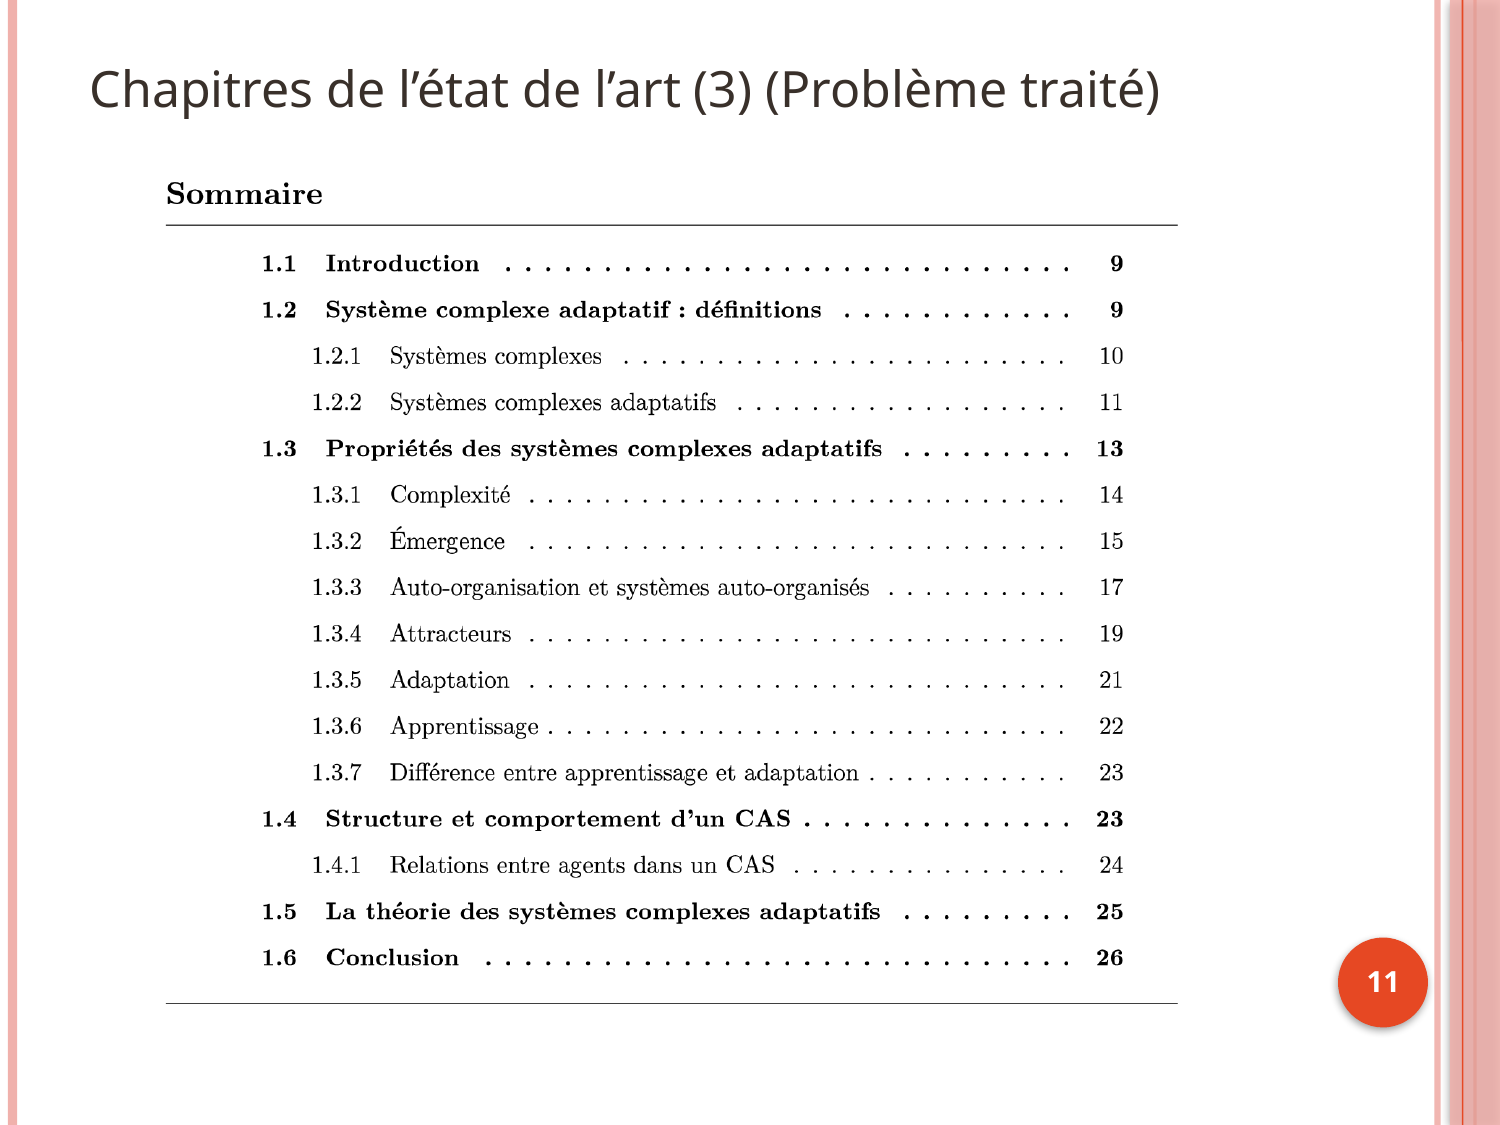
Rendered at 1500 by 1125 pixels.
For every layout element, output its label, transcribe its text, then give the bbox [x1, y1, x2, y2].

picture [52, 148, 1322, 1046]
slide_number 11 [1333, 940, 1434, 1027]
title Chapitres de l’état de l’art (3) (Problème traité) [75, 45, 1300, 126]
